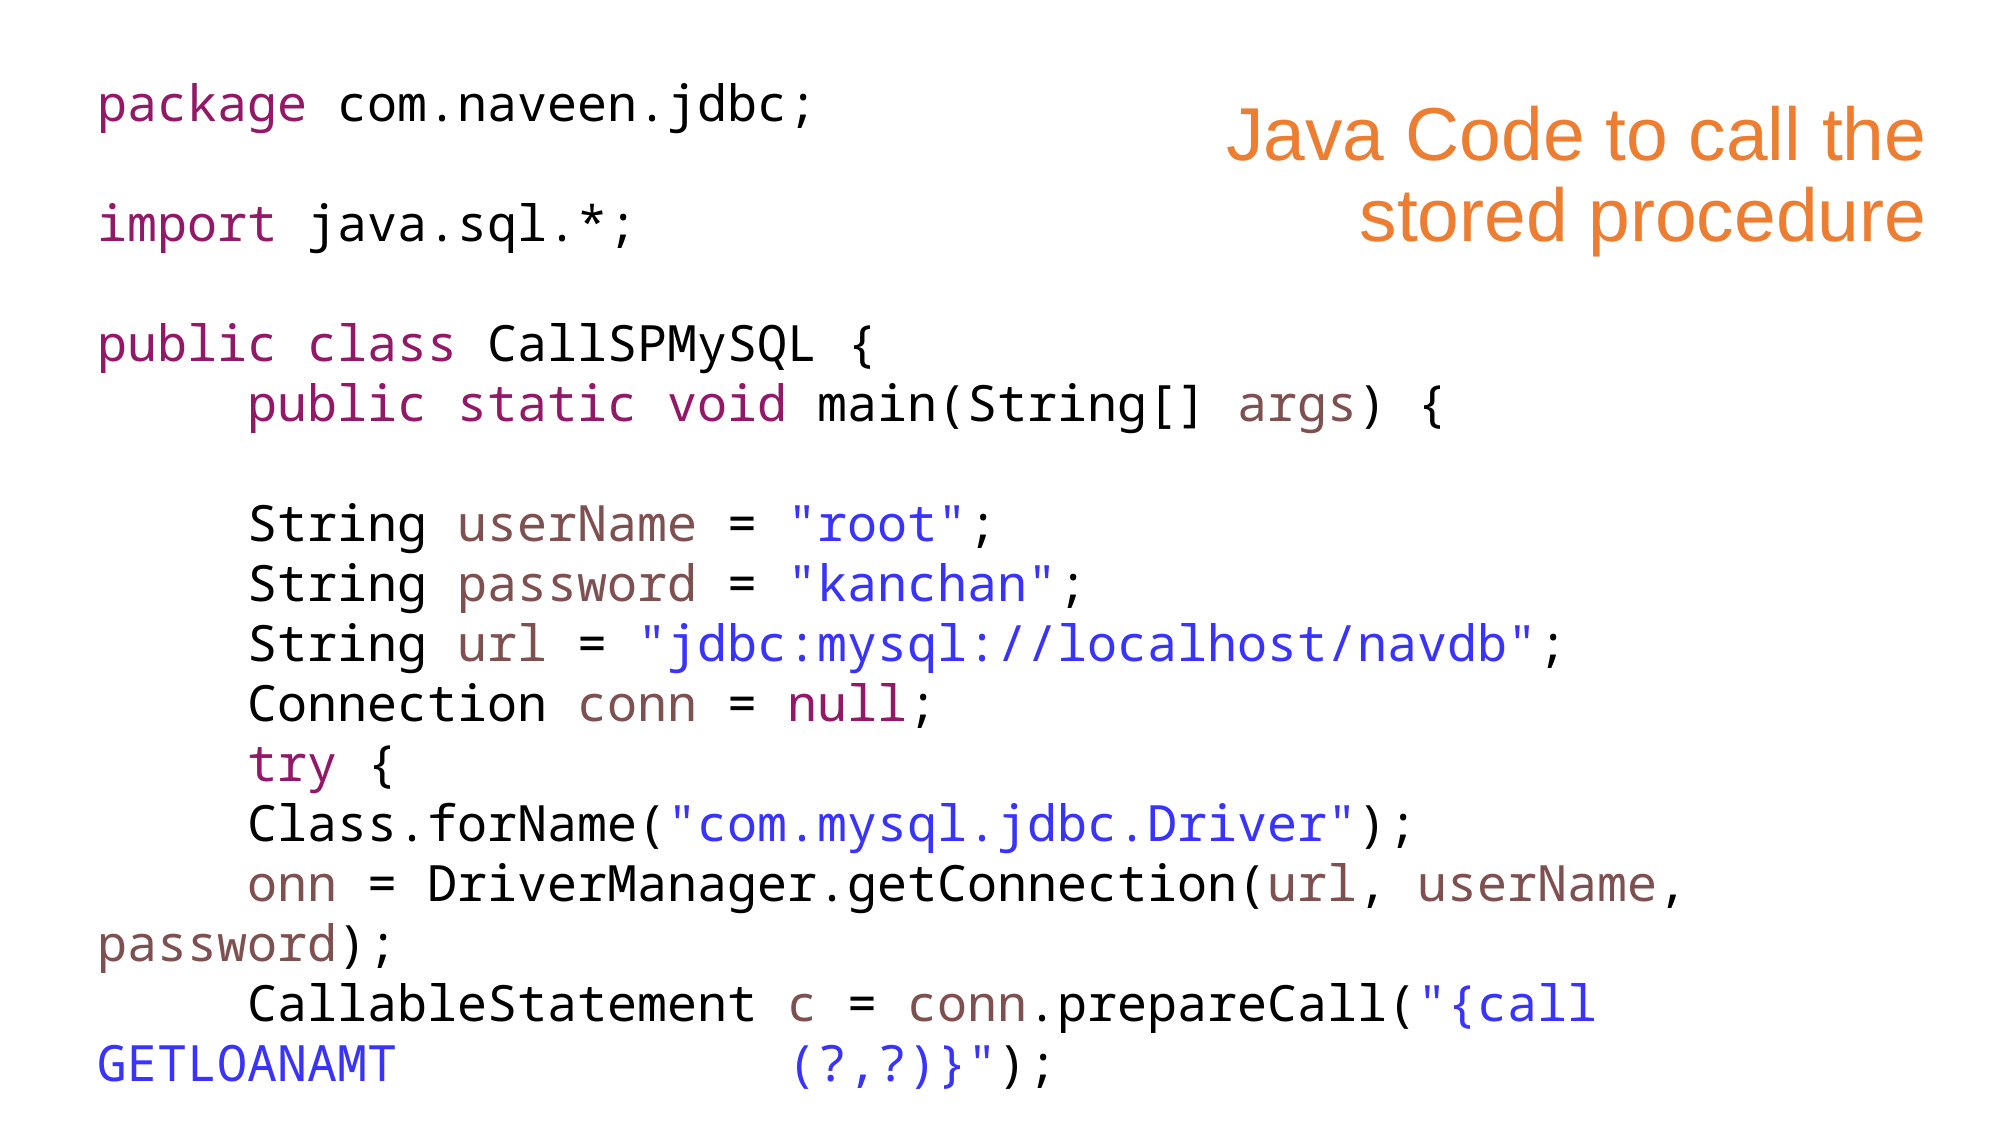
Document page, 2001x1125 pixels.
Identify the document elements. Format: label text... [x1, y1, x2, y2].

title Java Code to call the stored procedure [1112, 36, 1942, 317]
list package com.naveen.jdbc; import java.sql.*; public class CallSPMySQL { public static void main(String[] args) { String userName = "root"; String password = "kanchan"; String url = "jdbc:mysql://localhost/navdb"; Connection conn = null; try { Class.forName("com.mysql.jdbc.Driver"); onn = DriverManager.getConnection(url, userName, password); CallableStatement c = conn.prepareCall("{call GETLOANAMT (?,?)}"); [82, 63, 1942, 1125]
